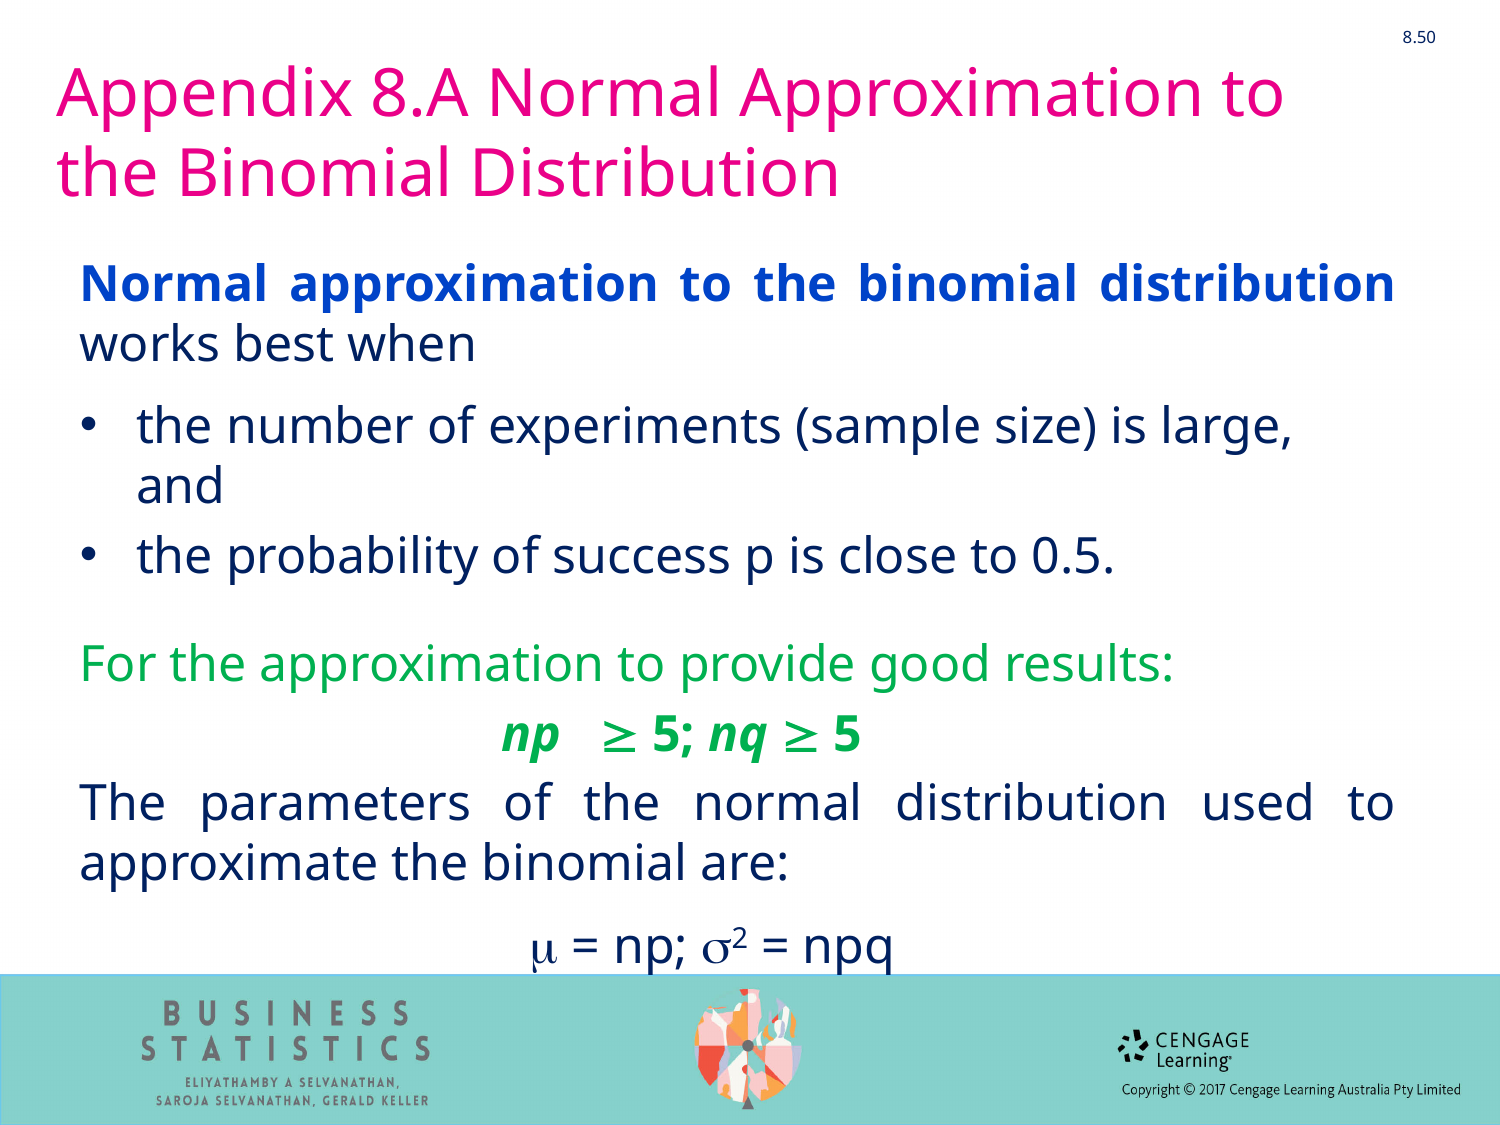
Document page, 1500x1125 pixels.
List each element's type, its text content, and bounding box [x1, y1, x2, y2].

list Normal approximation to the binomial distribution works best when the number of experiments (sample size) is large, and the probability of success p is close to 0.5. For the approximation to provide good results: np  5; nq  5 The parameters of the normal distribution used to approximate the binomial are:  = np; 2 = npq [64, 243, 1412, 832]
picture [0, 0, 1500, 1125]
title Appendix 8.A Normal Approximation to the Binomial Distribution [41, 42, 1400, 218]
slide_number 8.50 [1387, 0, 1500, 55]
